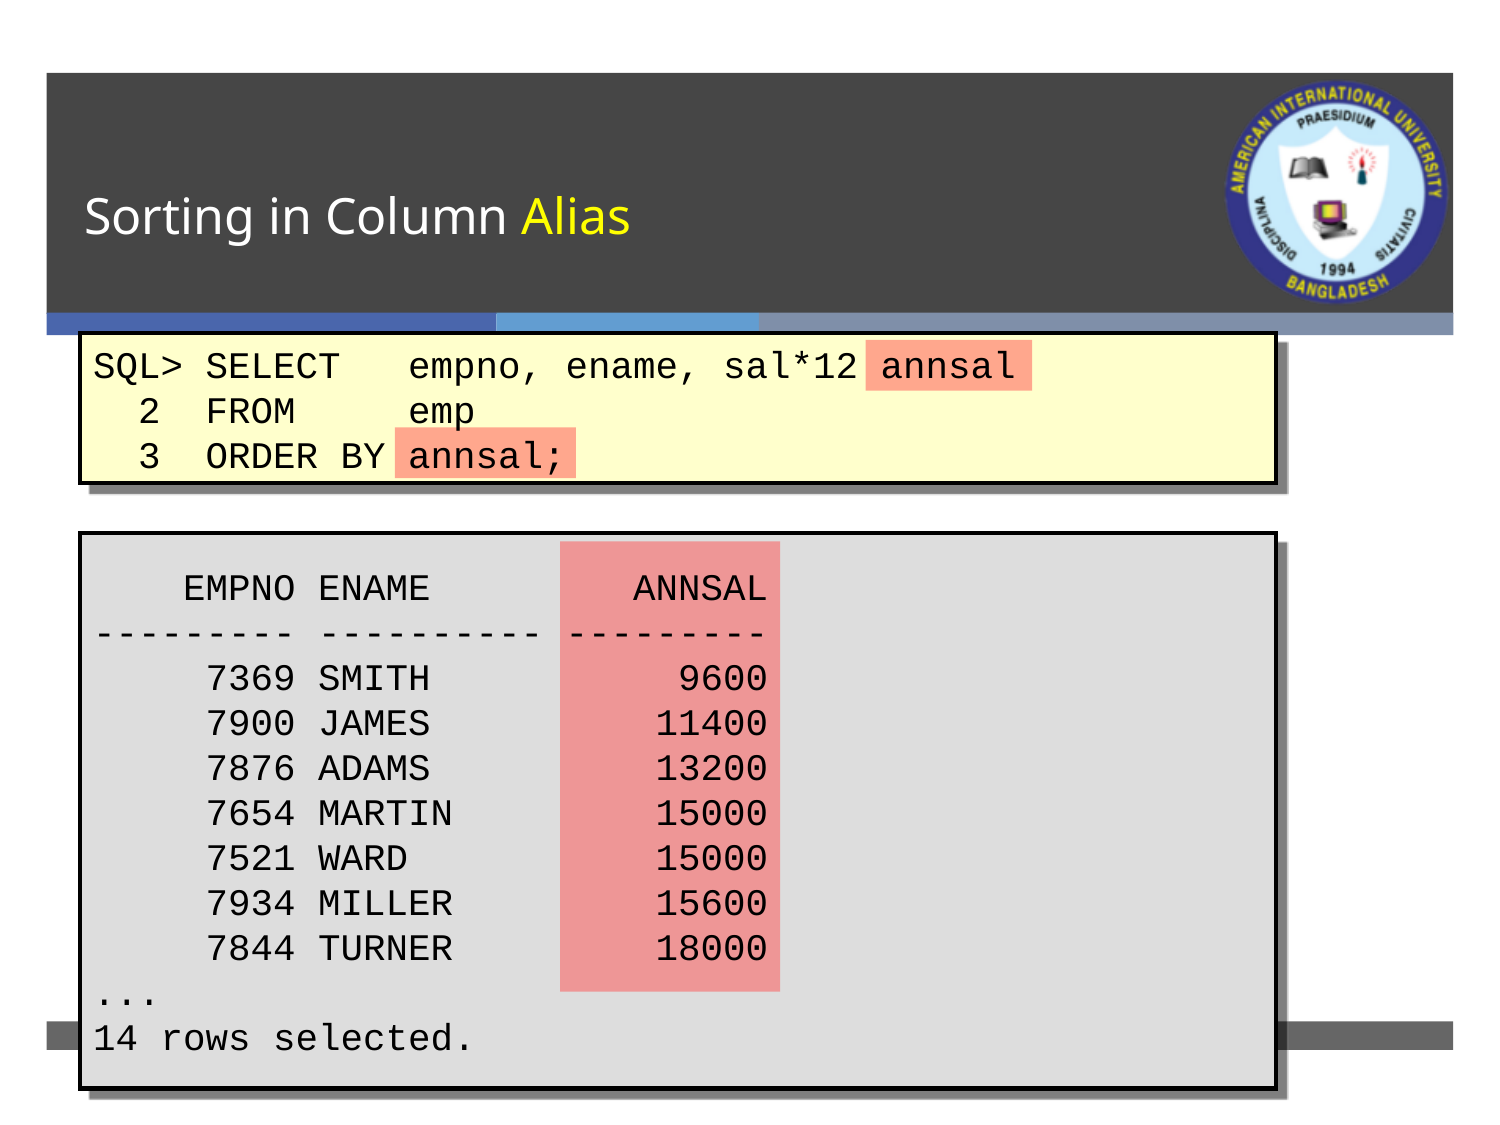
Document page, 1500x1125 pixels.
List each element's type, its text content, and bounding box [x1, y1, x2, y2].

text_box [394, 339, 1033, 993]
picture [1220, 75, 1454, 310]
text_box EMPNO ENAME ANNSAL --------- ---------- --------- 7369 SMITH 9600 7900 JAMES 11400 7876 ADAMS 13200 7654 MARTIN 15000 7521 WARD 15000 7934 MILLER 15600 7844 TURNER 18000 ... 14 rows selected. [78, 530, 1279, 1091]
title Sorting in Column Alias [69, 73, 1351, 253]
text_box SQL> SELECT empno, ename, sal*12 annsal 2 FROM emp 3 ORDER BY annsal; [78, 330, 1279, 486]
